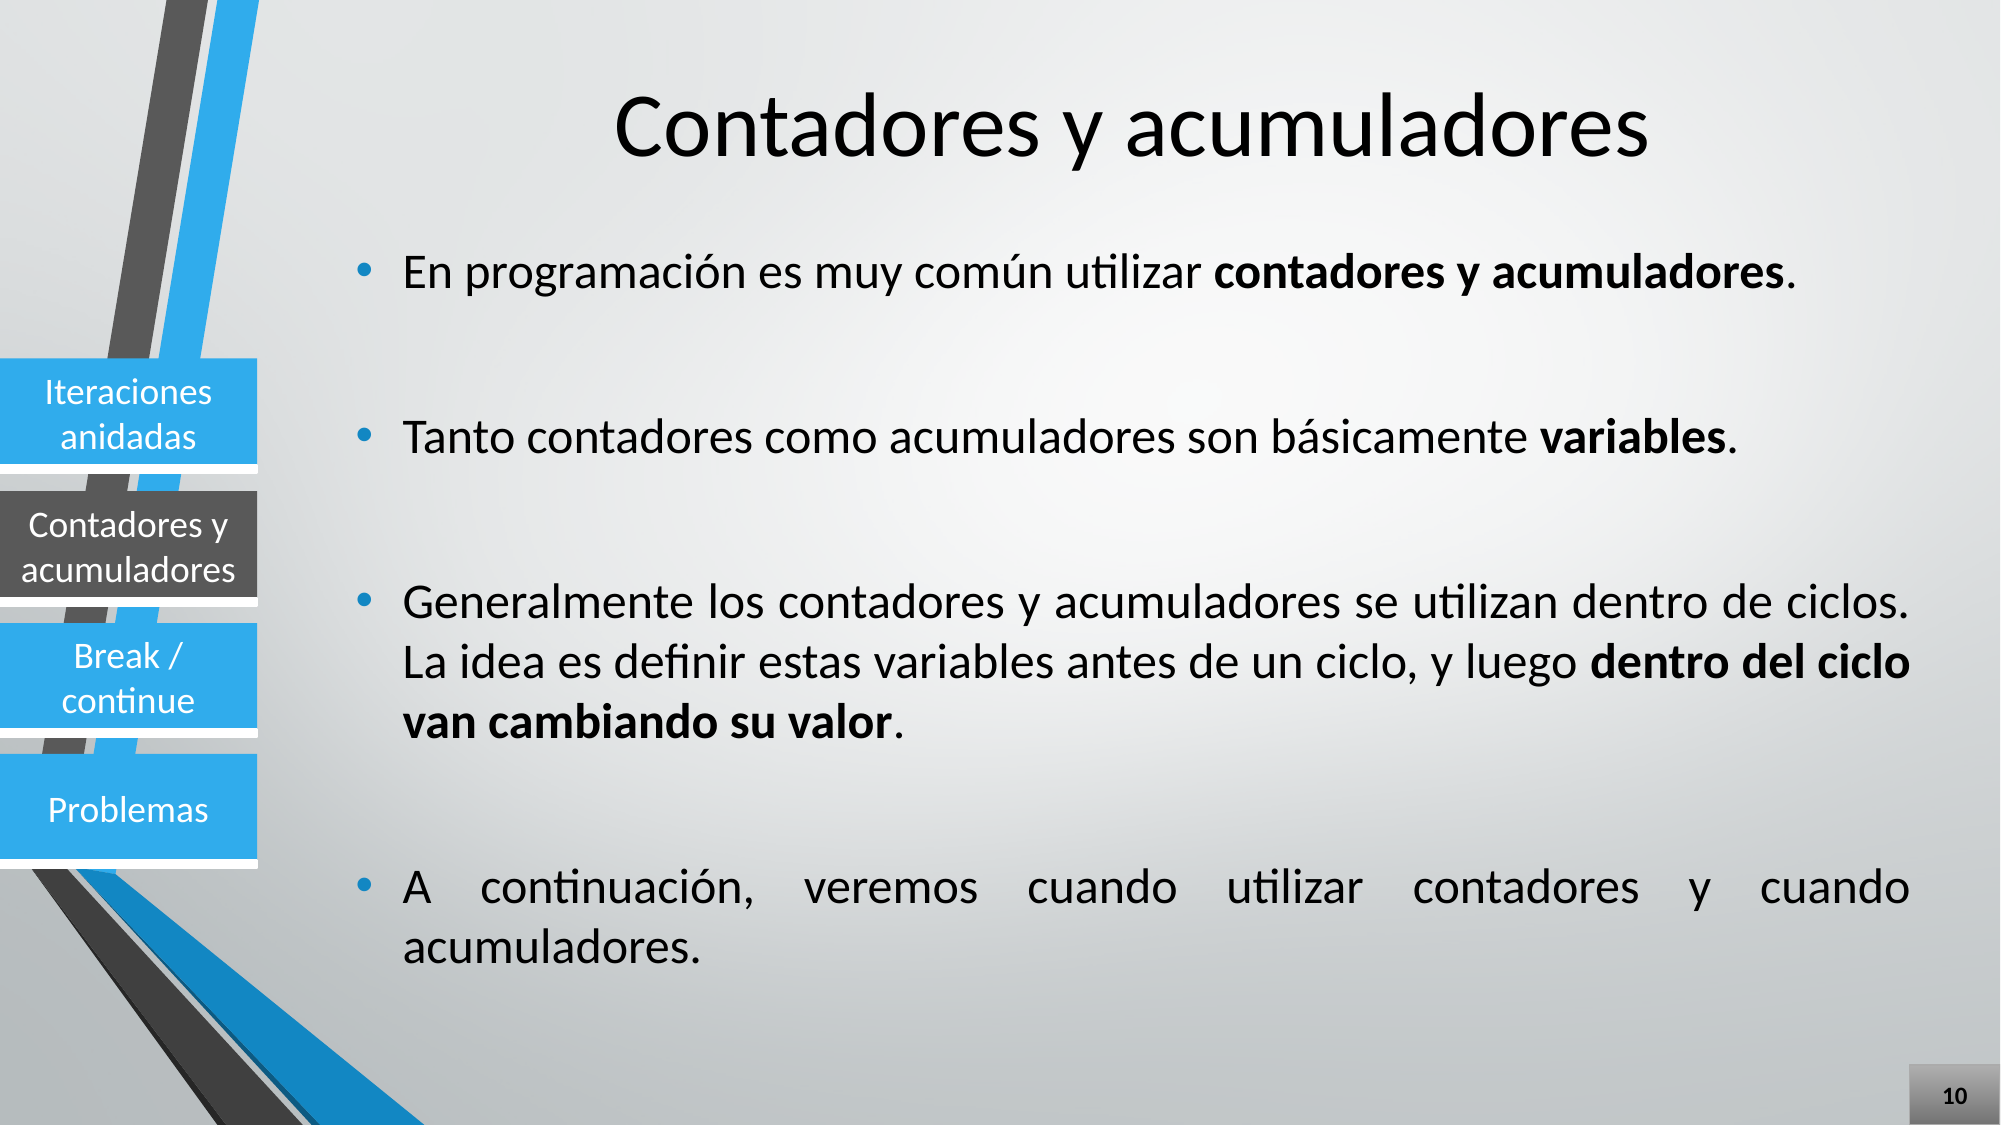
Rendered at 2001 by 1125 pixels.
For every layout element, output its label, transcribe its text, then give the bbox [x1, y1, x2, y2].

slide_number 10 [1909, 1065, 2000, 1125]
title Contadores y acumuladores [340, 36, 1927, 204]
list En programación es muy común utilizar contadores y acumuladores. Tanto contadores como acumuladores son básicamente variables. Generalmente los contadores y acumuladores se utilizan dentro de ciclos. La idea es definir estas variables antes de un ciclo, y luego dentro del ciclo van cambiando su valor. A continuación, veremos cuando utilizar contadores y cuando acumuladores. [340, 231, 1927, 997]
